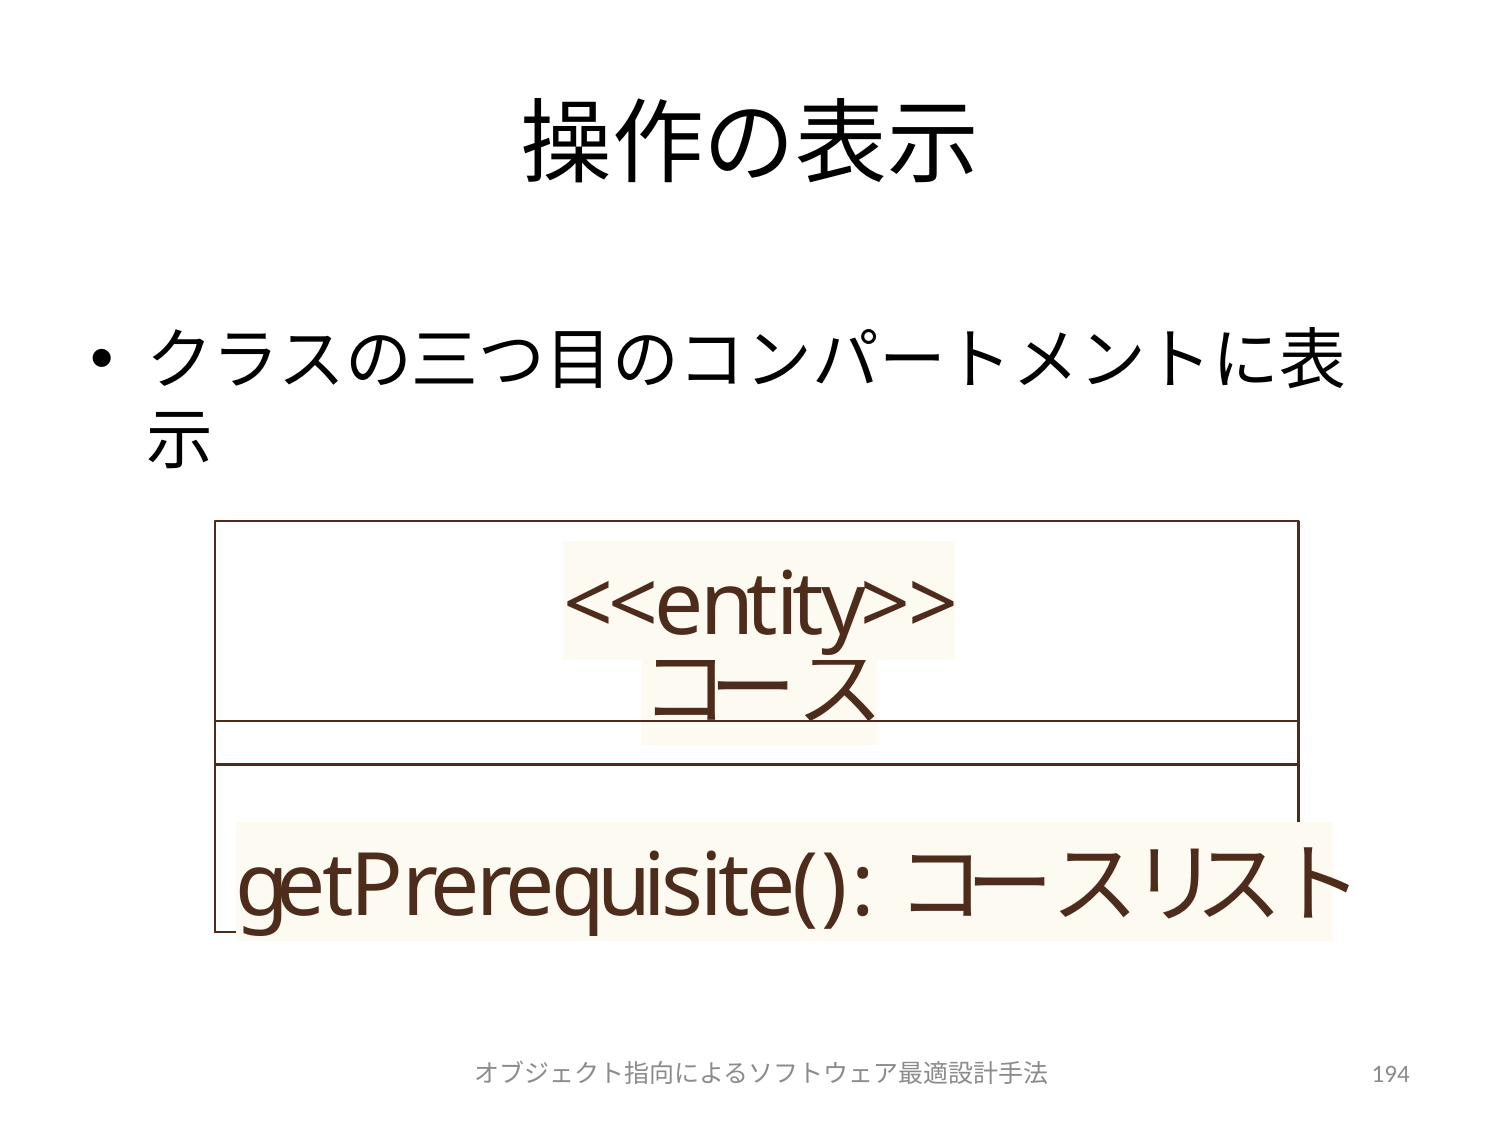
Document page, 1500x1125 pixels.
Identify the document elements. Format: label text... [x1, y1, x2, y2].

picture [162, 499, 1363, 961]
slide_number 194 [1300, 1042, 1425, 1103]
list クラスの三つ目のコンパートメントに表示 [75, 309, 1417, 438]
title 操作の表示 [75, 45, 1425, 233]
footer オブジェクト指向によるソフトウェア最適設計手法 [257, 1042, 1266, 1103]
